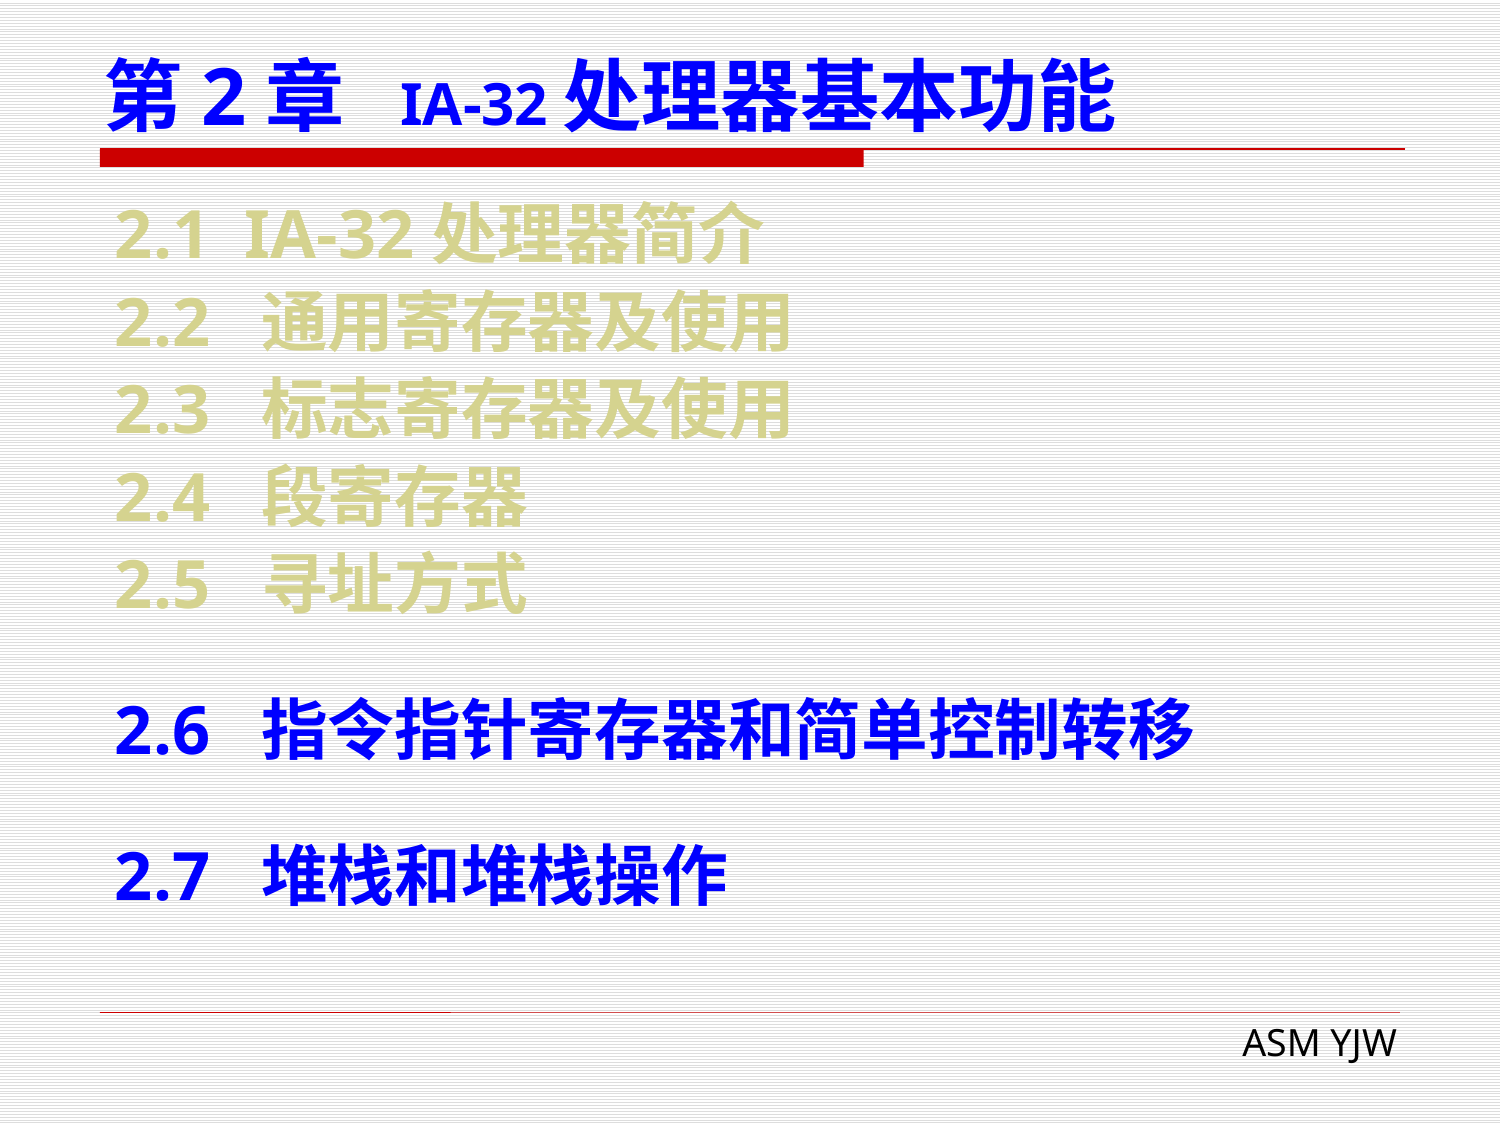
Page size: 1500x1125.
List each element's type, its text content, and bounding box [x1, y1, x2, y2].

title 第2章 IA-32处理器基本功能 [88, 42, 1448, 149]
text_box 2.1 IA-32处理器简介 2.2 通用寄存器及使用 2.3 标志寄存器及使用 2.4 段寄存器 2.5 寻址方式 2.6 指令指针寄存器和简单控制转移 2.7 堆栈和堆栈操作 [100, 189, 1400, 922]
